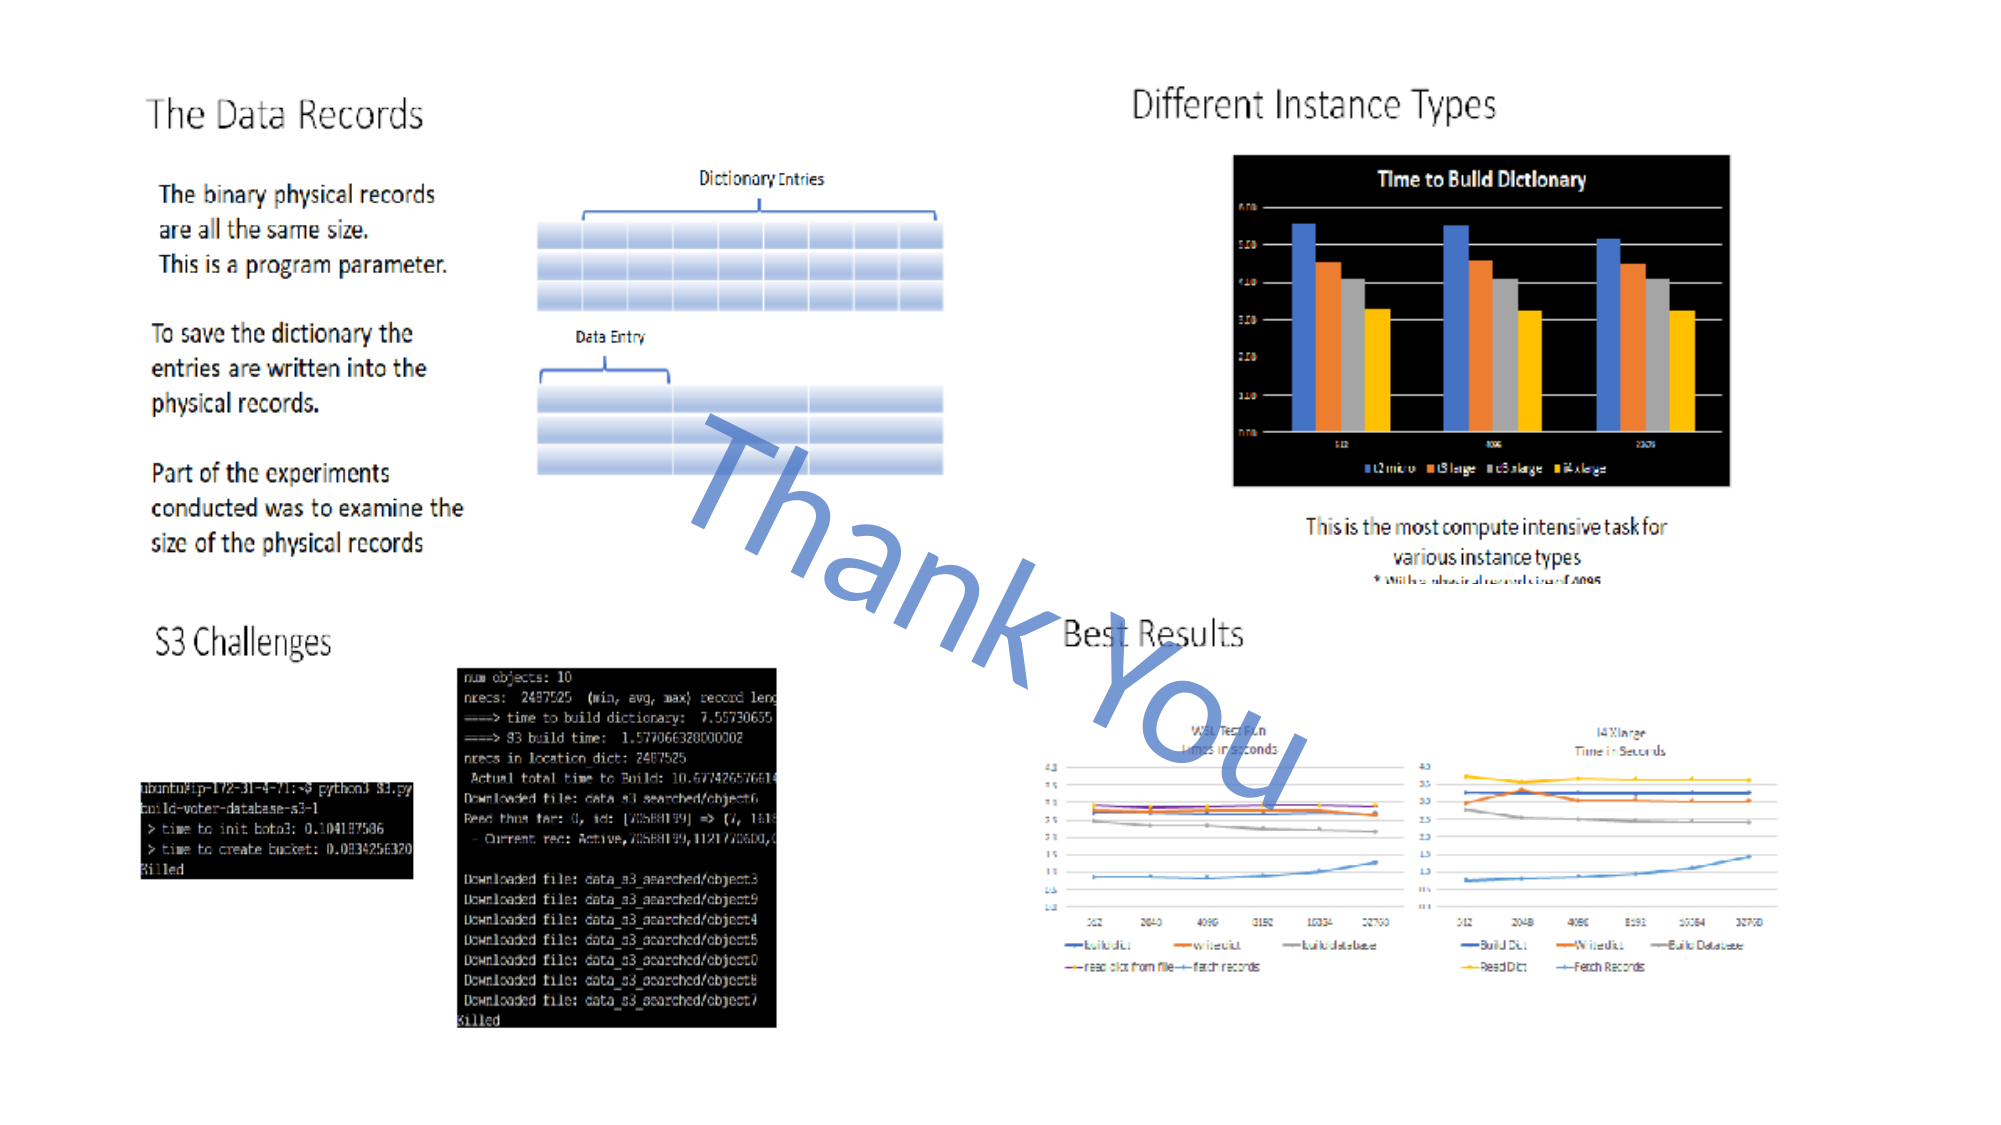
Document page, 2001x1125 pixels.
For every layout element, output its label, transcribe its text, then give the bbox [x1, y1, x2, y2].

picture [102, 50, 966, 1100]
picture [999, 50, 1898, 1100]
text_box Thank You [805, 465, 1068, 722]
